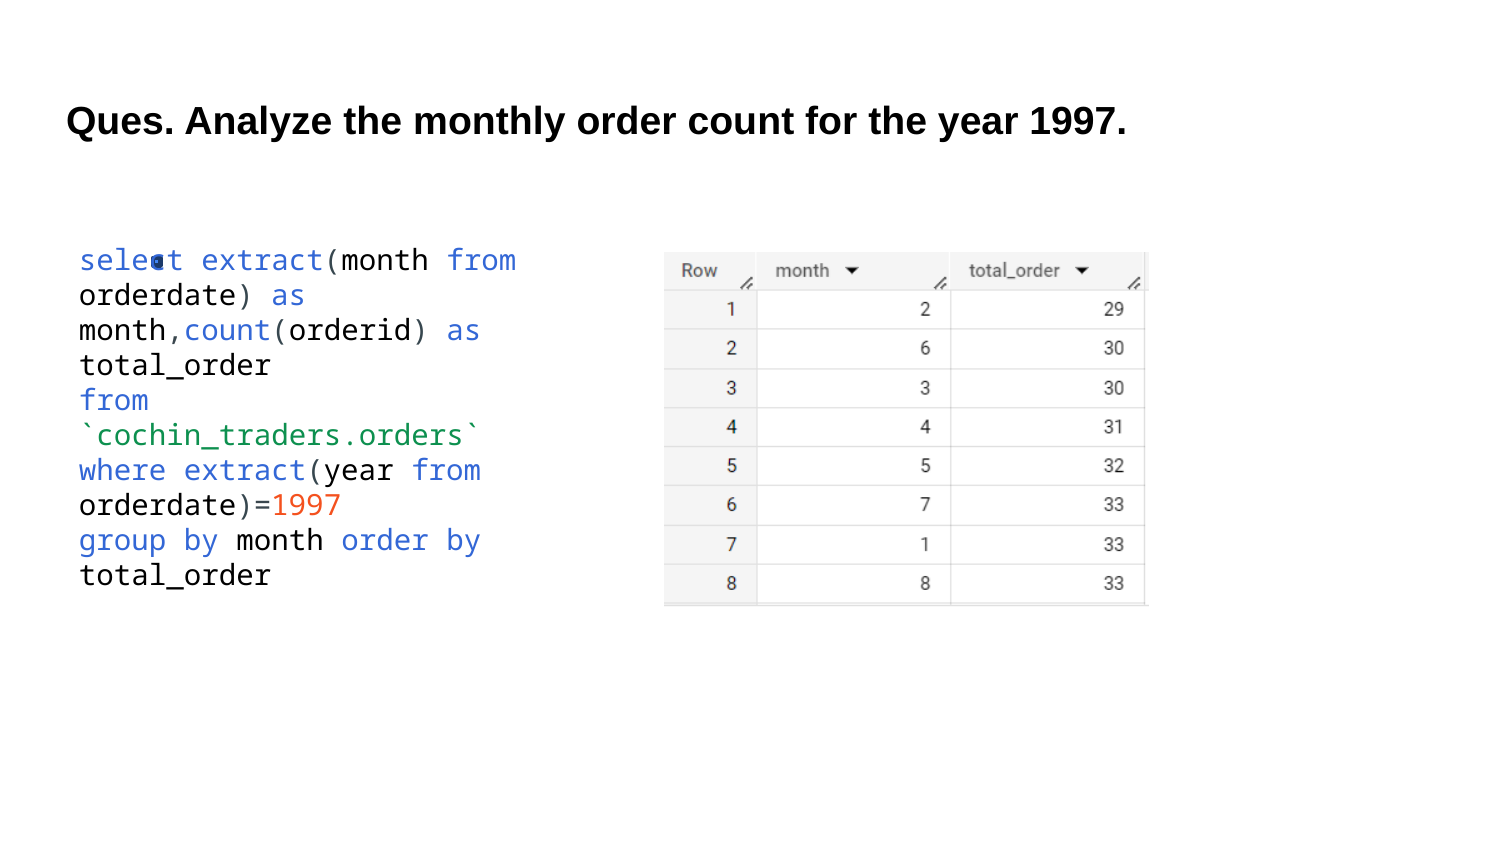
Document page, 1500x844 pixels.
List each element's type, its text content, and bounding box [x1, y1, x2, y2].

title Ques. Analyze the monthly order count for the year 1997. [51, 72, 1449, 167]
picture [663, 251, 1150, 610]
text_box select extract(month from orderdate) as month,count(orderid) as total_order from `cochin_traders.orders` where extract(year from orderdate)=1997 group by month order by total_order [64, 233, 575, 634]
